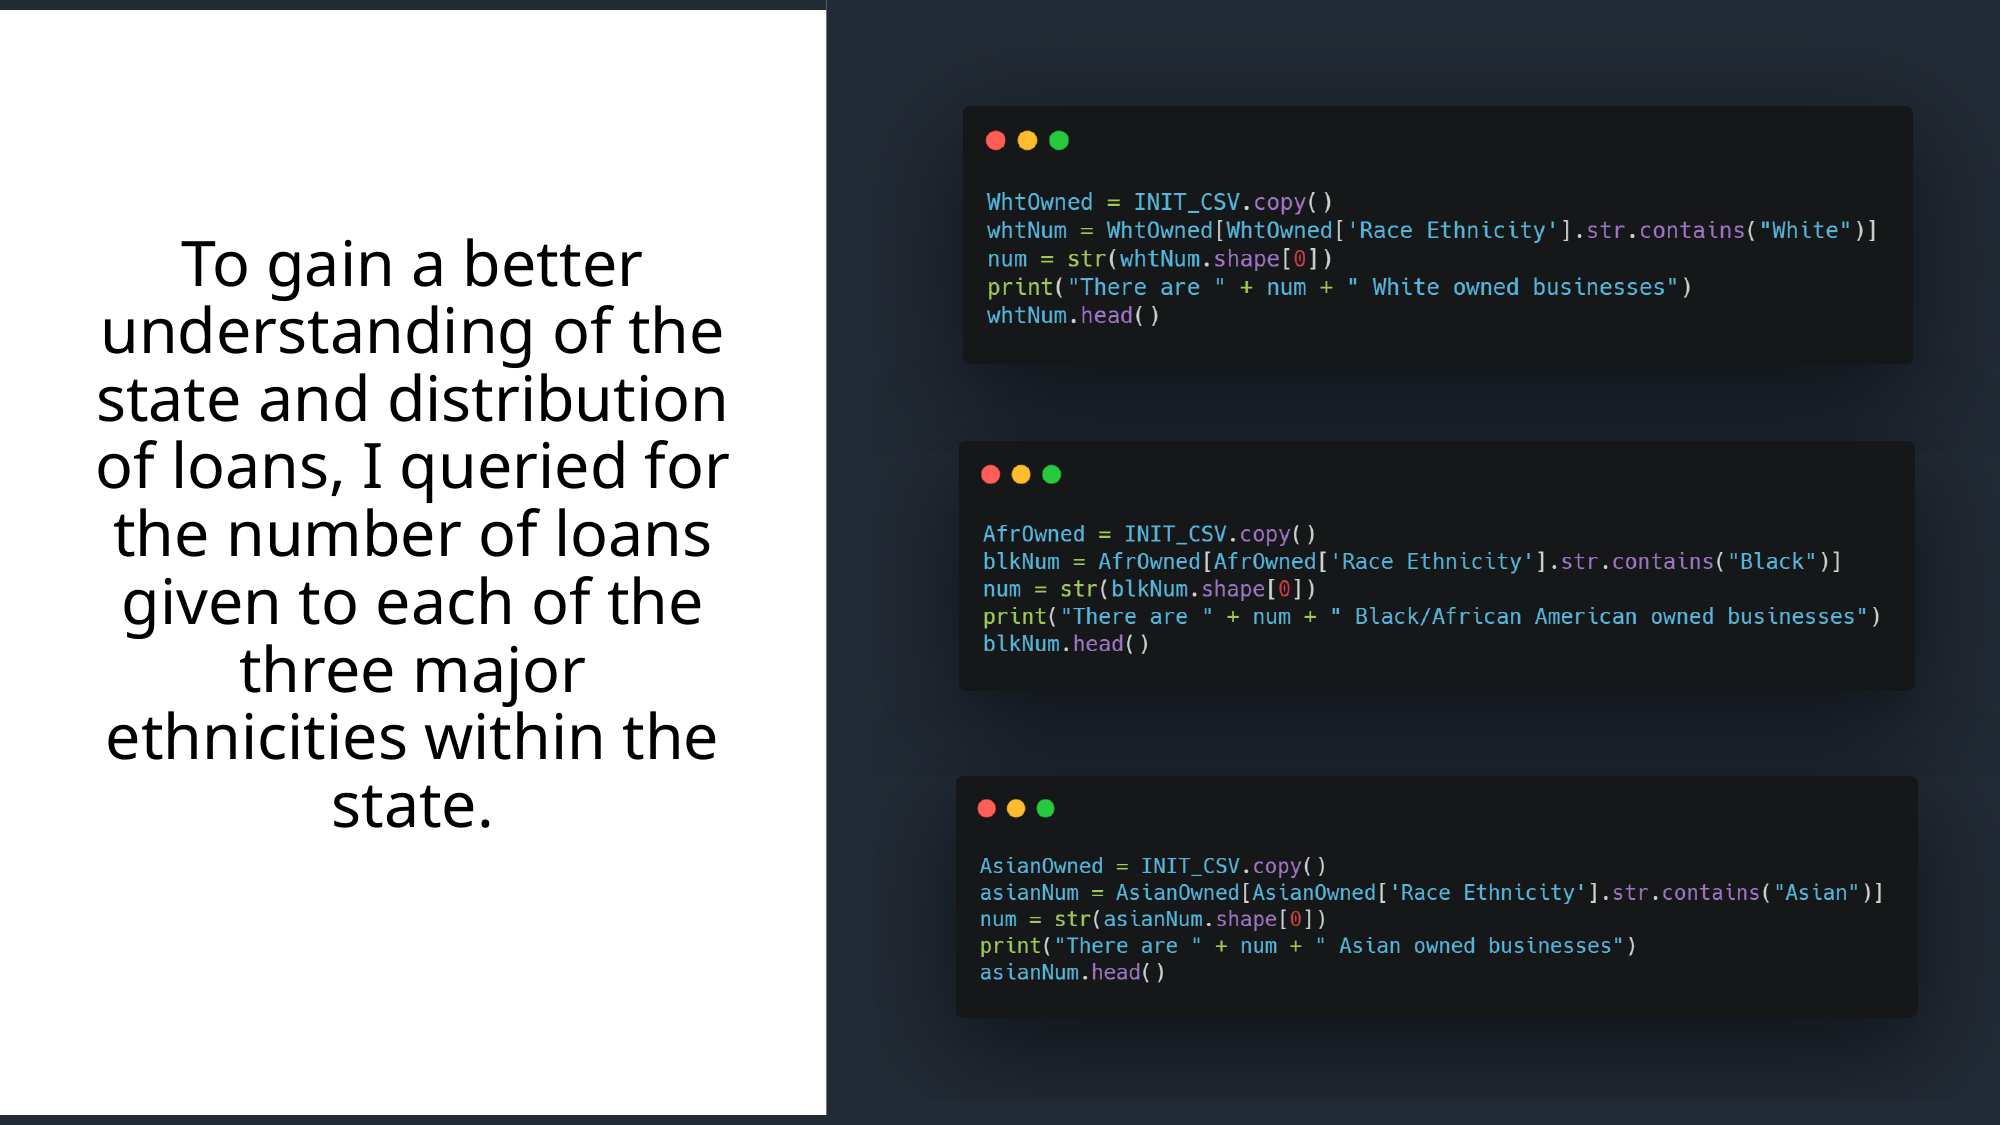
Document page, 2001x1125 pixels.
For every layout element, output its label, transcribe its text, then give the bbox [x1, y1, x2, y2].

text_box [0, 11, 825, 1114]
title To gain a better understanding of the state and distribution of loans, I queried for the number of loans given to each of the three major ethnicities within the state. [66, 222, 760, 849]
text_box [0, 1114, 828, 1125]
picture [872, 17, 2000, 1100]
text_box [0, 0, 825, 11]
text_box [825, 0, 2000, 1125]
